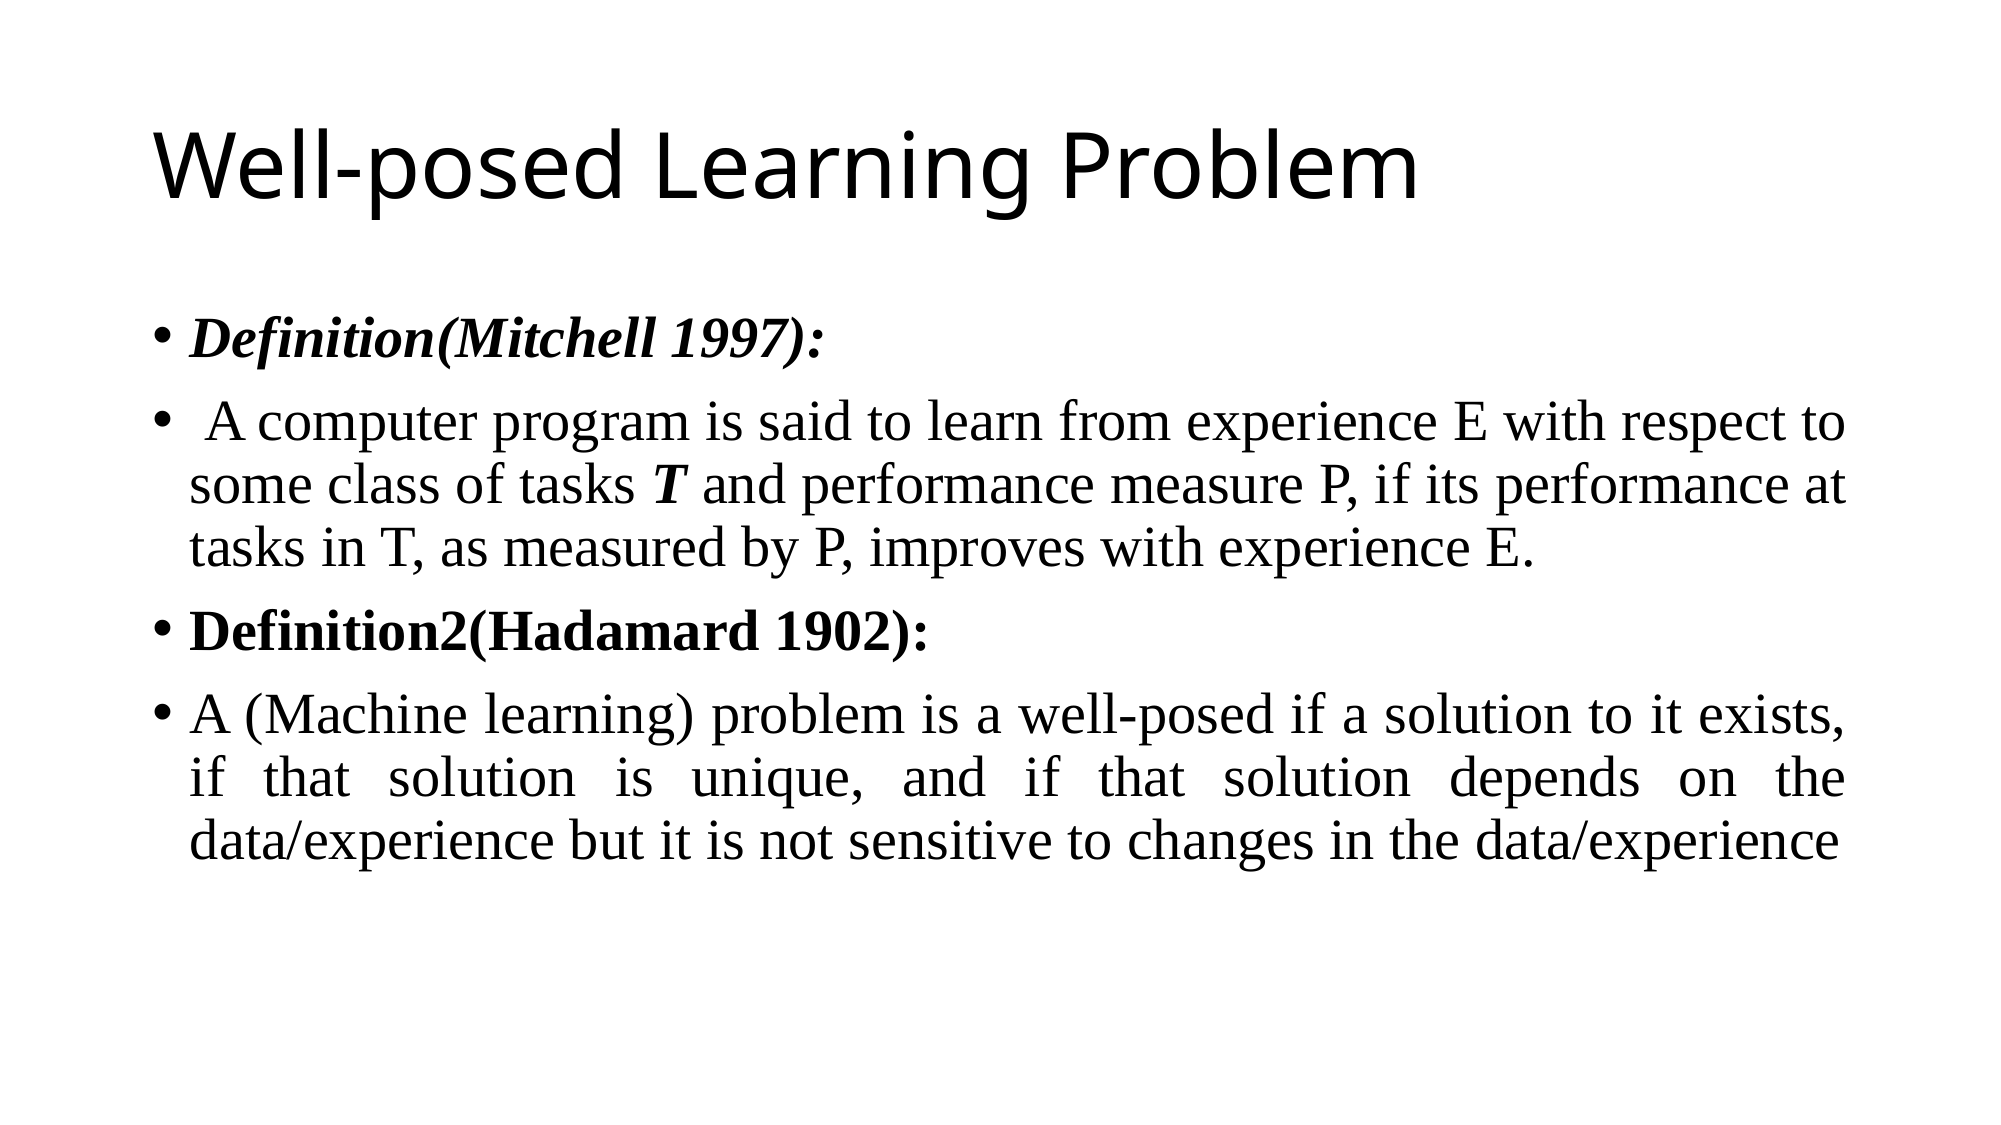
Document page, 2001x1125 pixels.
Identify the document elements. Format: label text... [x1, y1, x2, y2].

list Definition(Mitchell 1997): A computer program is said to learn from experience E with respect to some class of tasks T and performance measure P, if its performance at tasks in T, as measured by P, improves with experience E. Definition2(Hadamard 1902): A (Machine learning) problem is a well-posed if a solution to it exists, if that solution is unique, and if that solution depends on the data/experience but it is not sensitive to changes in the data/experience [137, 299, 1863, 1014]
title Well-posed Learning Problem [137, 59, 1863, 278]
